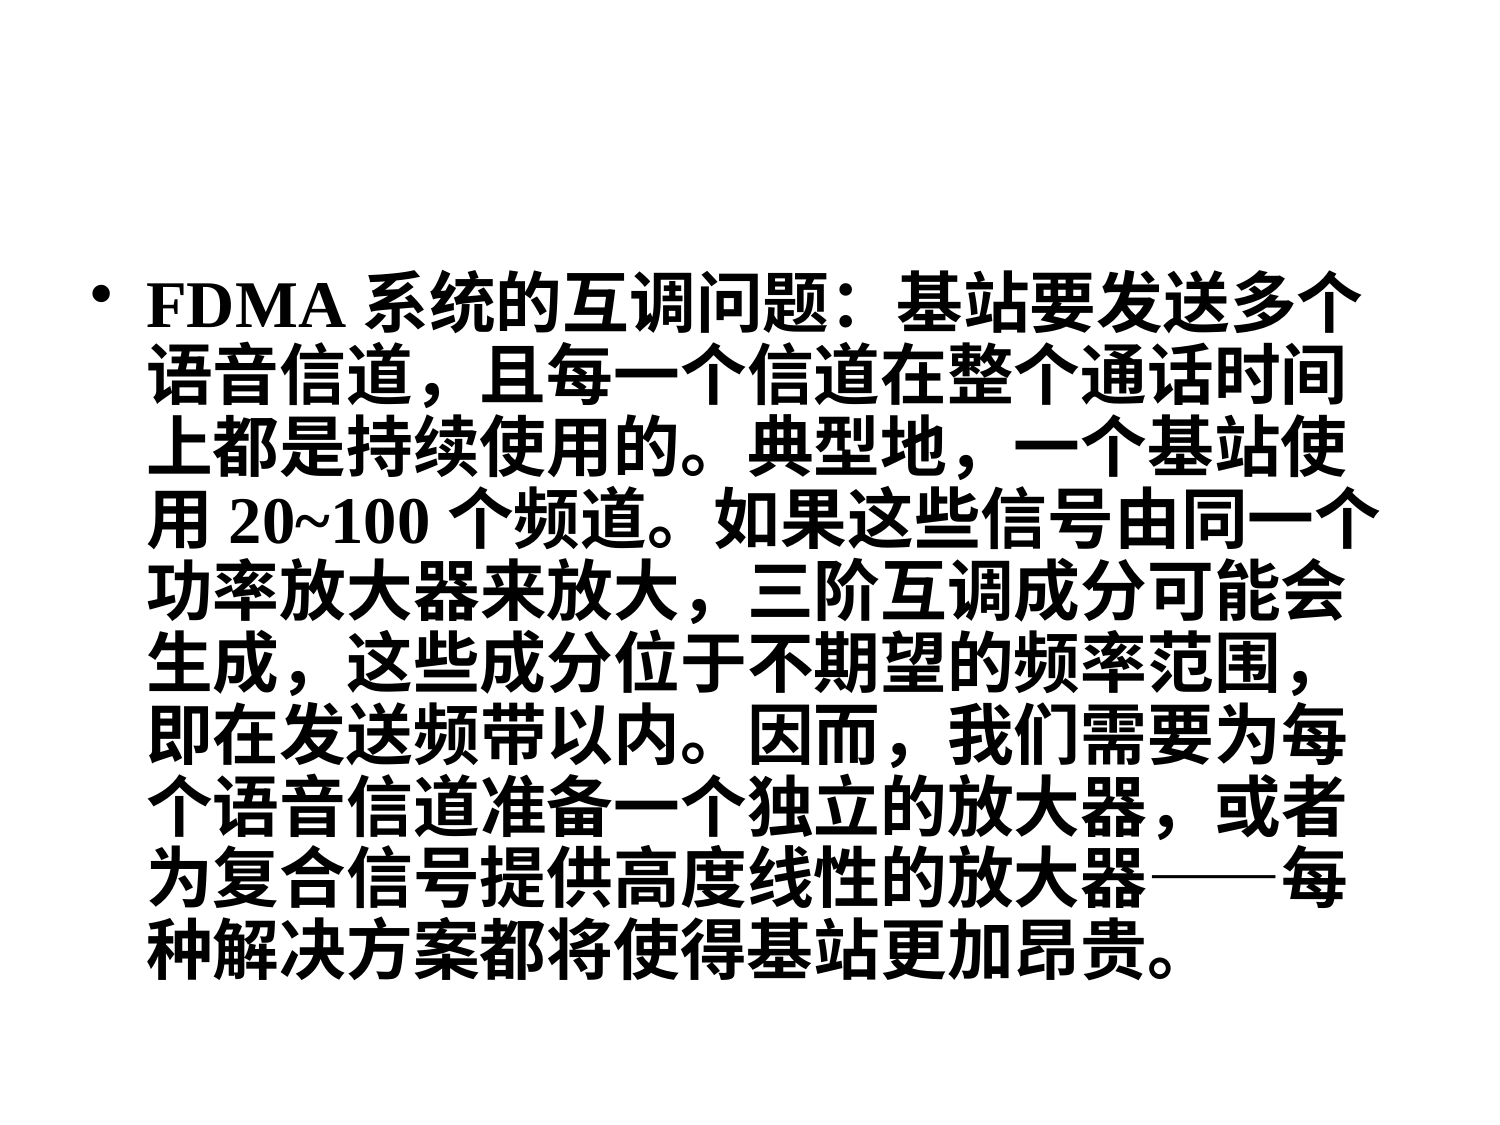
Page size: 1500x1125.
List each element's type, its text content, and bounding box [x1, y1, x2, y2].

list FDMA系统的互调问题：基站要发送多个语音信道，且每一个信道在整个通话时间上都是持续使用的。典型地，一个基站使用20~100个频道。如果这些信号由同一个功率放大器来放大，三阶互调成分可能会生成，这些成分位于不期望的频率范围，即在发送频带以内。因而，我们需要为每个语音信道准备一个独立的放大器，或者为复合信号提供高度线性的放大器——每种解决方案都将使得基站更加昂贵。 [74, 262, 1426, 1006]
